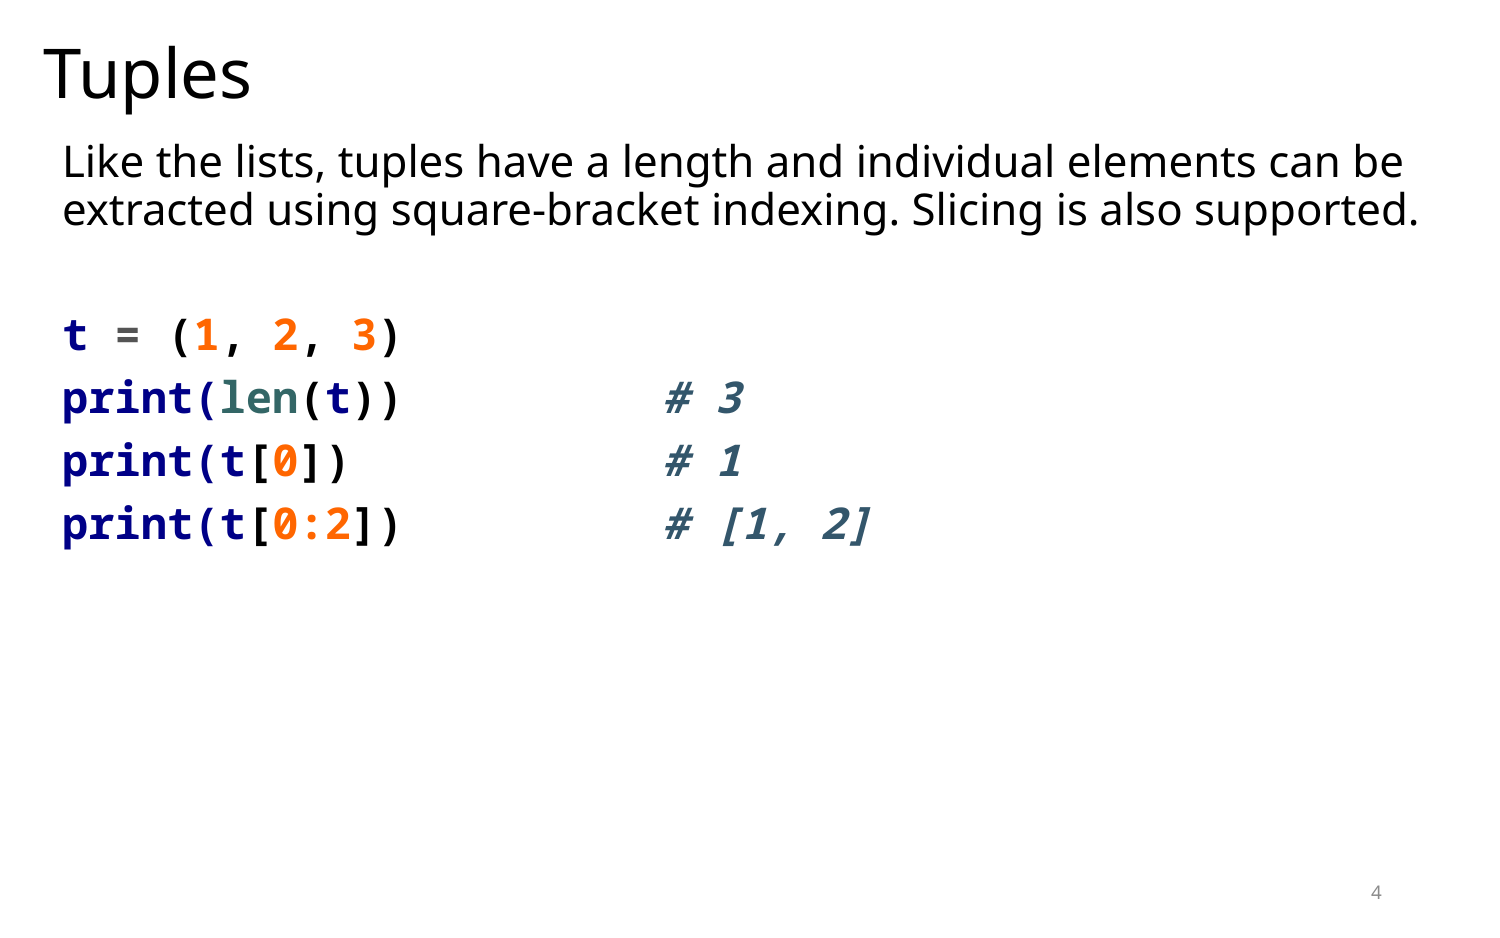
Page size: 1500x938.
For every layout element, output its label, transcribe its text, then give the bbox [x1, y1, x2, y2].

slide_number 4 [1059, 868, 1397, 919]
title Tuples [28, 20, 1186, 133]
list Like the lists, tuples have a length and individual elements can be extracted using square-bracket indexing. Slicing is also supported. t = (1, 2, 3) print(len(t)) # 3 print(t[0]) # 1 print(t[0:2]) # [1, 2] [47, 132, 1450, 918]
